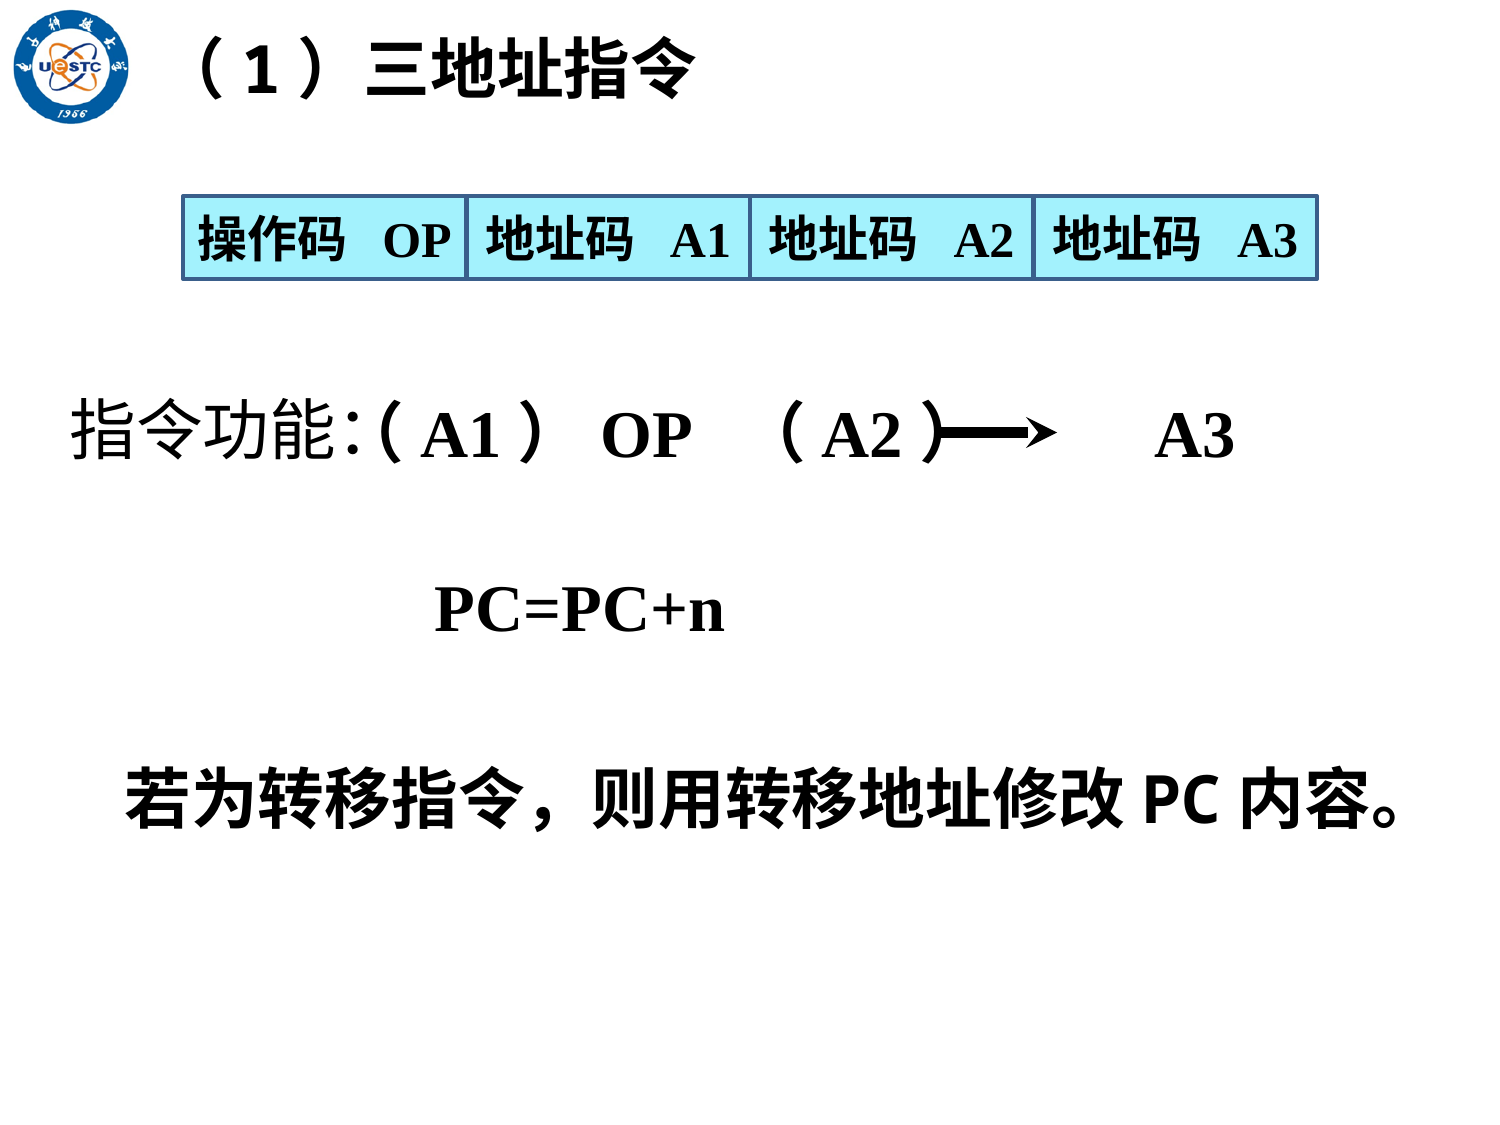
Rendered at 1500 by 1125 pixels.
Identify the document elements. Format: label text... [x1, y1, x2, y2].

text_box 若为转移指令，则用转移地址修改PC内容。 [109, 750, 1453, 845]
text_box PC=PC+n [419, 557, 741, 653]
text_box 指令功能： [54, 380, 419, 476]
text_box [182, 195, 1318, 280]
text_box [368, 383, 1205, 480]
text_box （1）三地址指令 [143, 19, 713, 114]
picture [6, 8, 136, 126]
